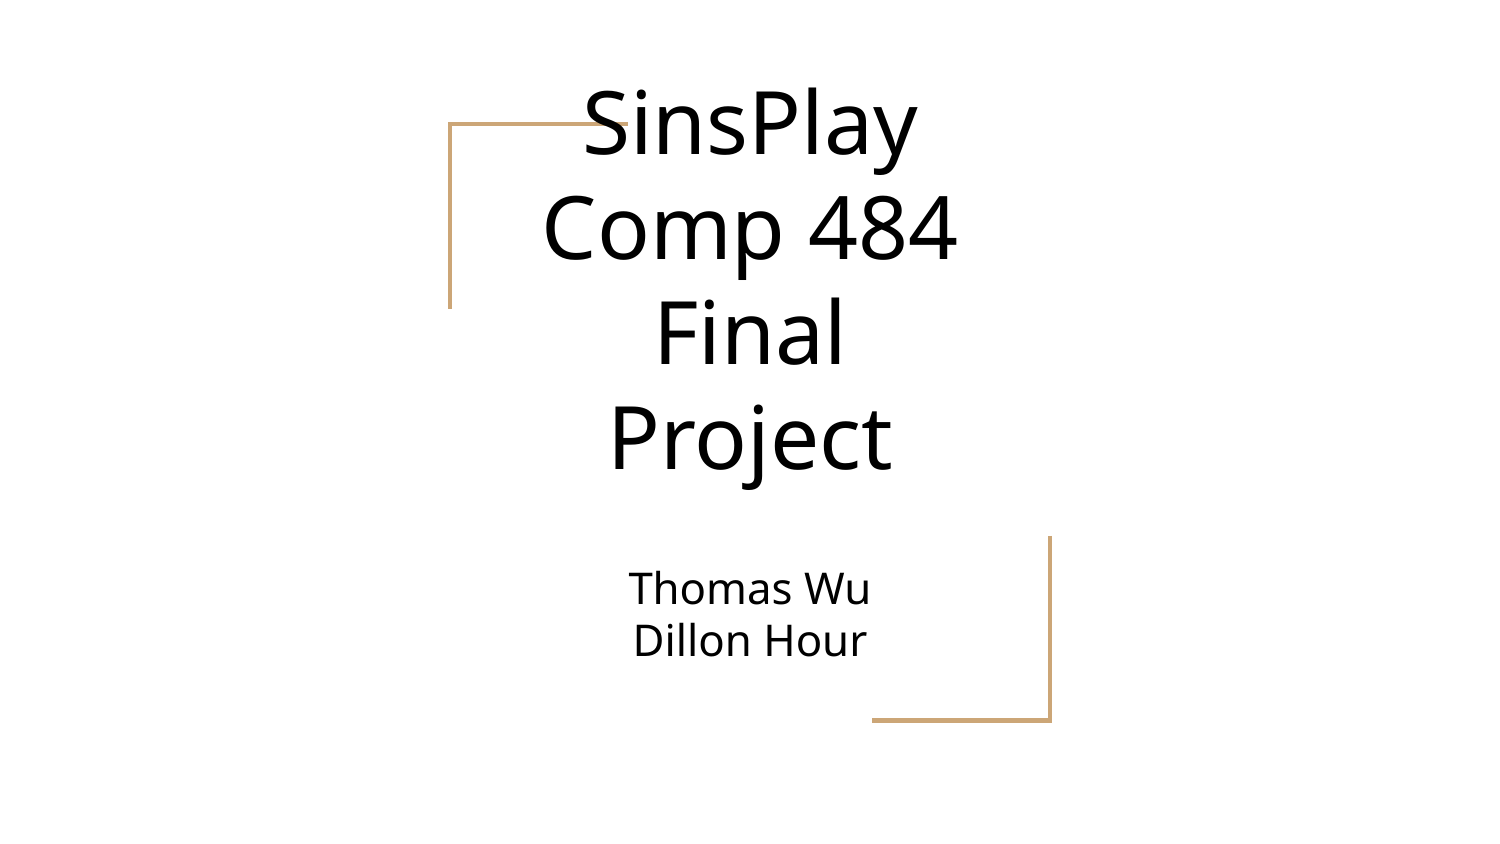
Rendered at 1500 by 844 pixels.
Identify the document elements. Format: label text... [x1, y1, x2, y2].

subtitle Thomas Wu Dillon Hour [499, 545, 1001, 661]
title SinsPlay Comp 484 Final Project [499, 250, 1001, 503]
